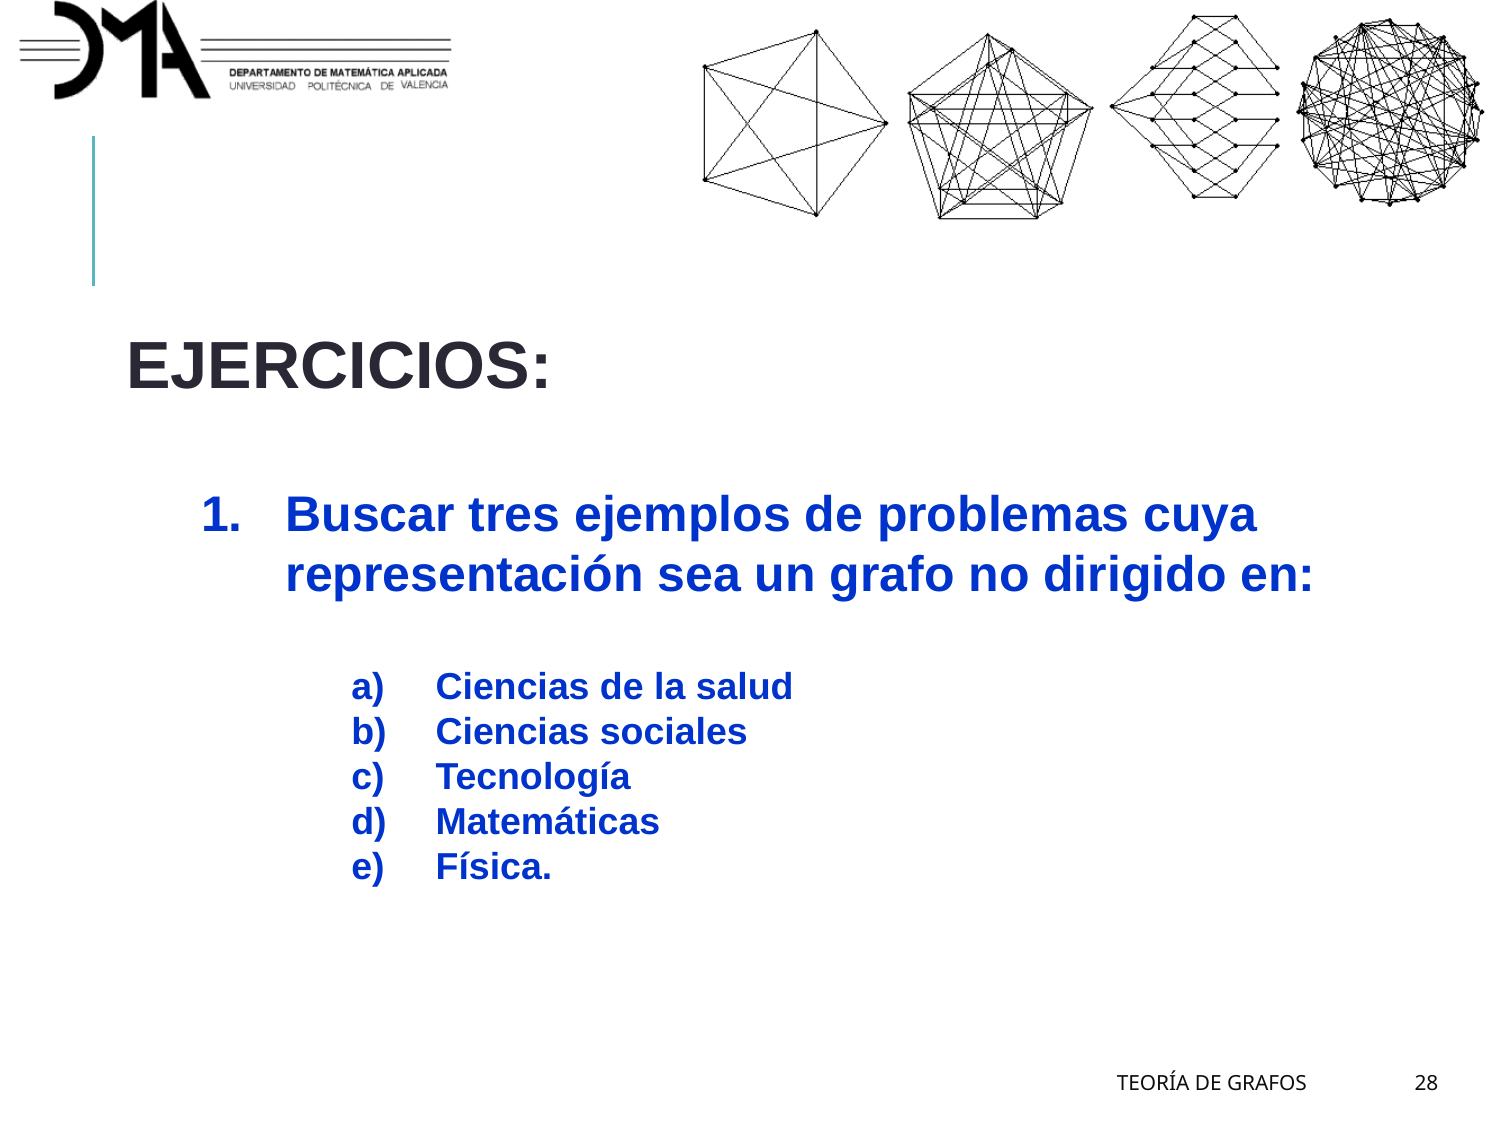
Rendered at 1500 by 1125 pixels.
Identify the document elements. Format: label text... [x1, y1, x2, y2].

footer Teoría de Grafos [595, 1061, 1322, 1107]
slide_number 28 [1333, 1061, 1454, 1107]
picture [17, 0, 455, 103]
picture [696, 0, 1500, 225]
text_box EJERCICIOS: Buscar tres ejemplos de problemas cuya representación sea un grafo no dirigido en: Ciencias de la salud Ciencias sociales Tecnología Matemáticas Física. [111, 314, 1388, 974]
